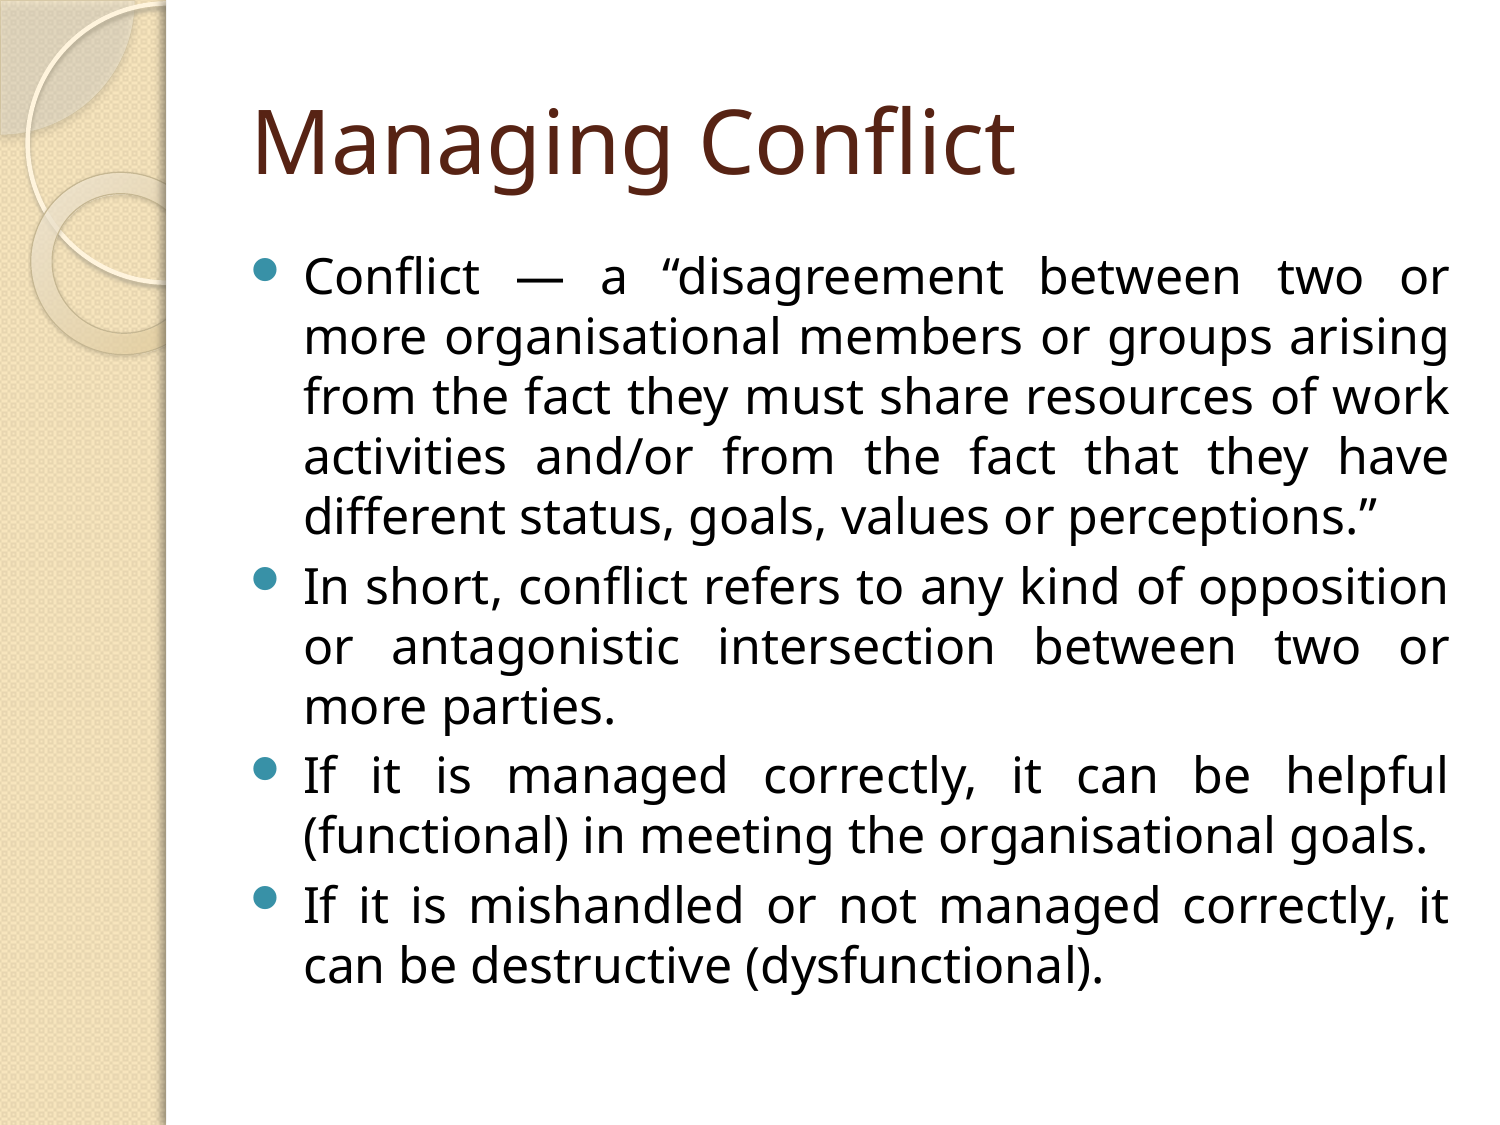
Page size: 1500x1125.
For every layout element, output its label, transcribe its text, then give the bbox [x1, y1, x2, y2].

title Managing Conflict [235, 45, 1466, 233]
list Conflict — a “disagreement between two or more organisational members or groups arising from the fact they must share resources of work activities and/or from the fact that they have different status, goals, values or perceptions.” In short, conflict refers to any kind of opposition or antagonistic intersection between two or more parties. If it is managed correctly, it can be helpful (functional) in meeting the organisational goals. If it is mishandled or not managed correctly, it can be destructive (dysfunctional). [235, 237, 1466, 1025]
